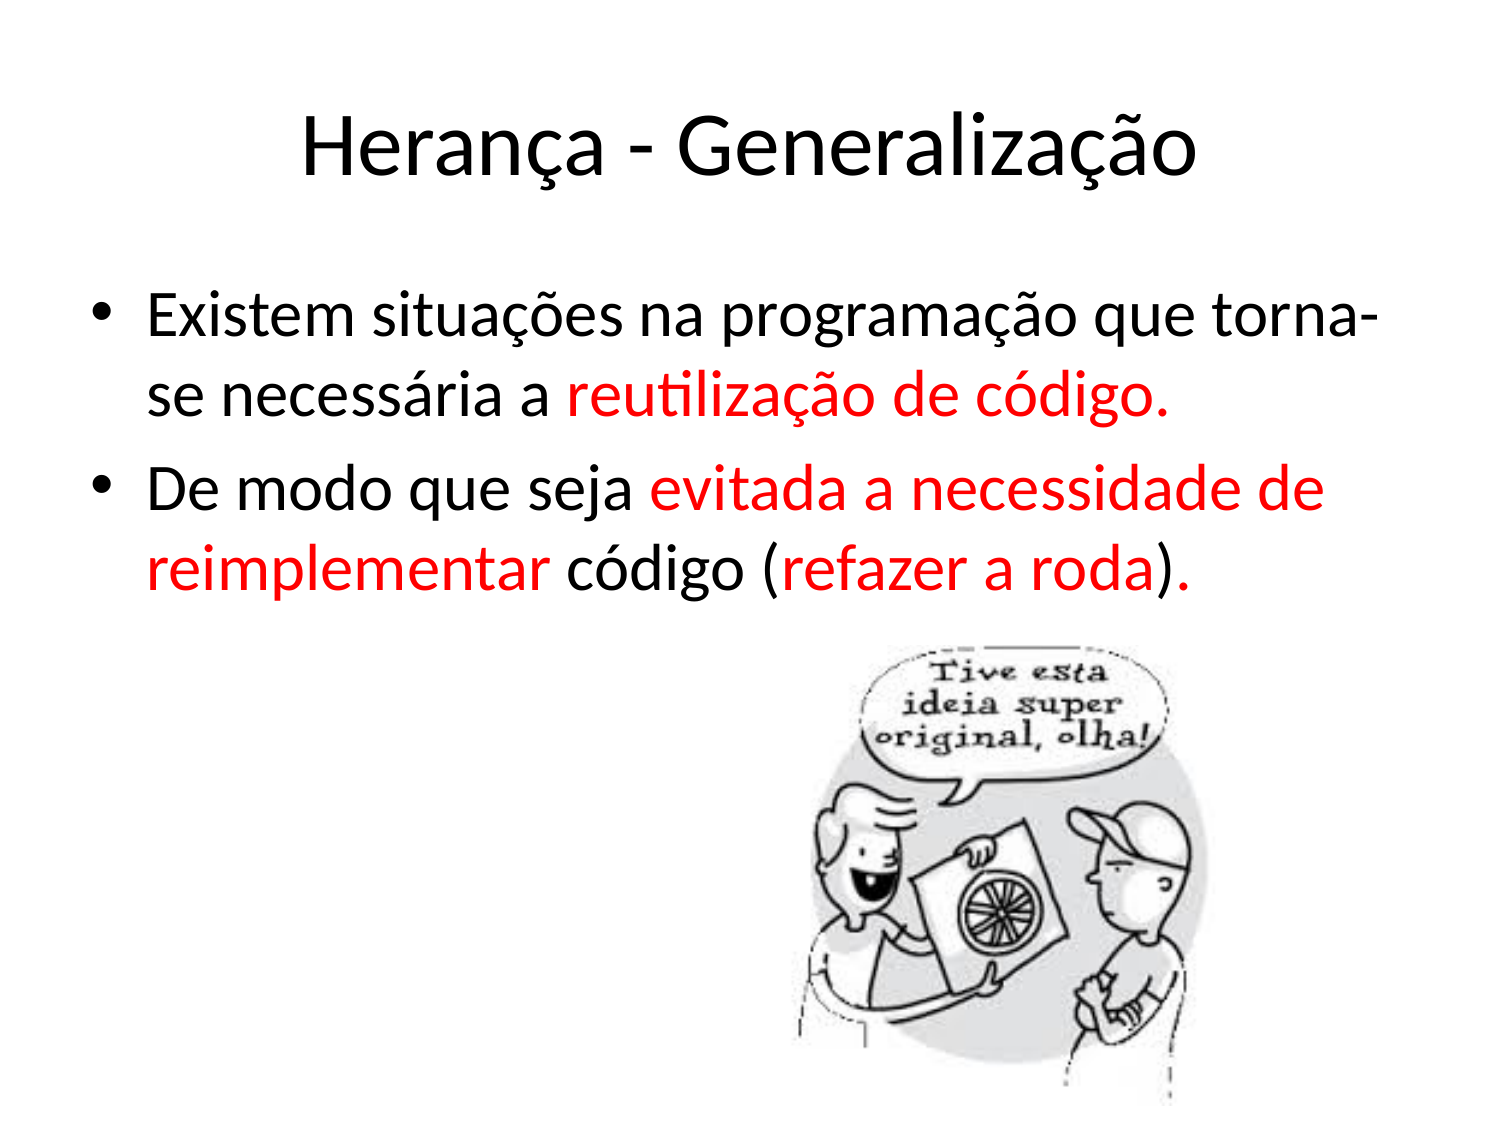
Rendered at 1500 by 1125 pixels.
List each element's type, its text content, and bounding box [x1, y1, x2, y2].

list Existem situações na programação que torna-se necessária a reutilização de código. De modo que seja evitada a necessidade de reimplementar código (refazer a roda). [75, 262, 1425, 1005]
picture [773, 644, 1235, 1107]
title Herança - Generalização [75, 45, 1425, 233]
